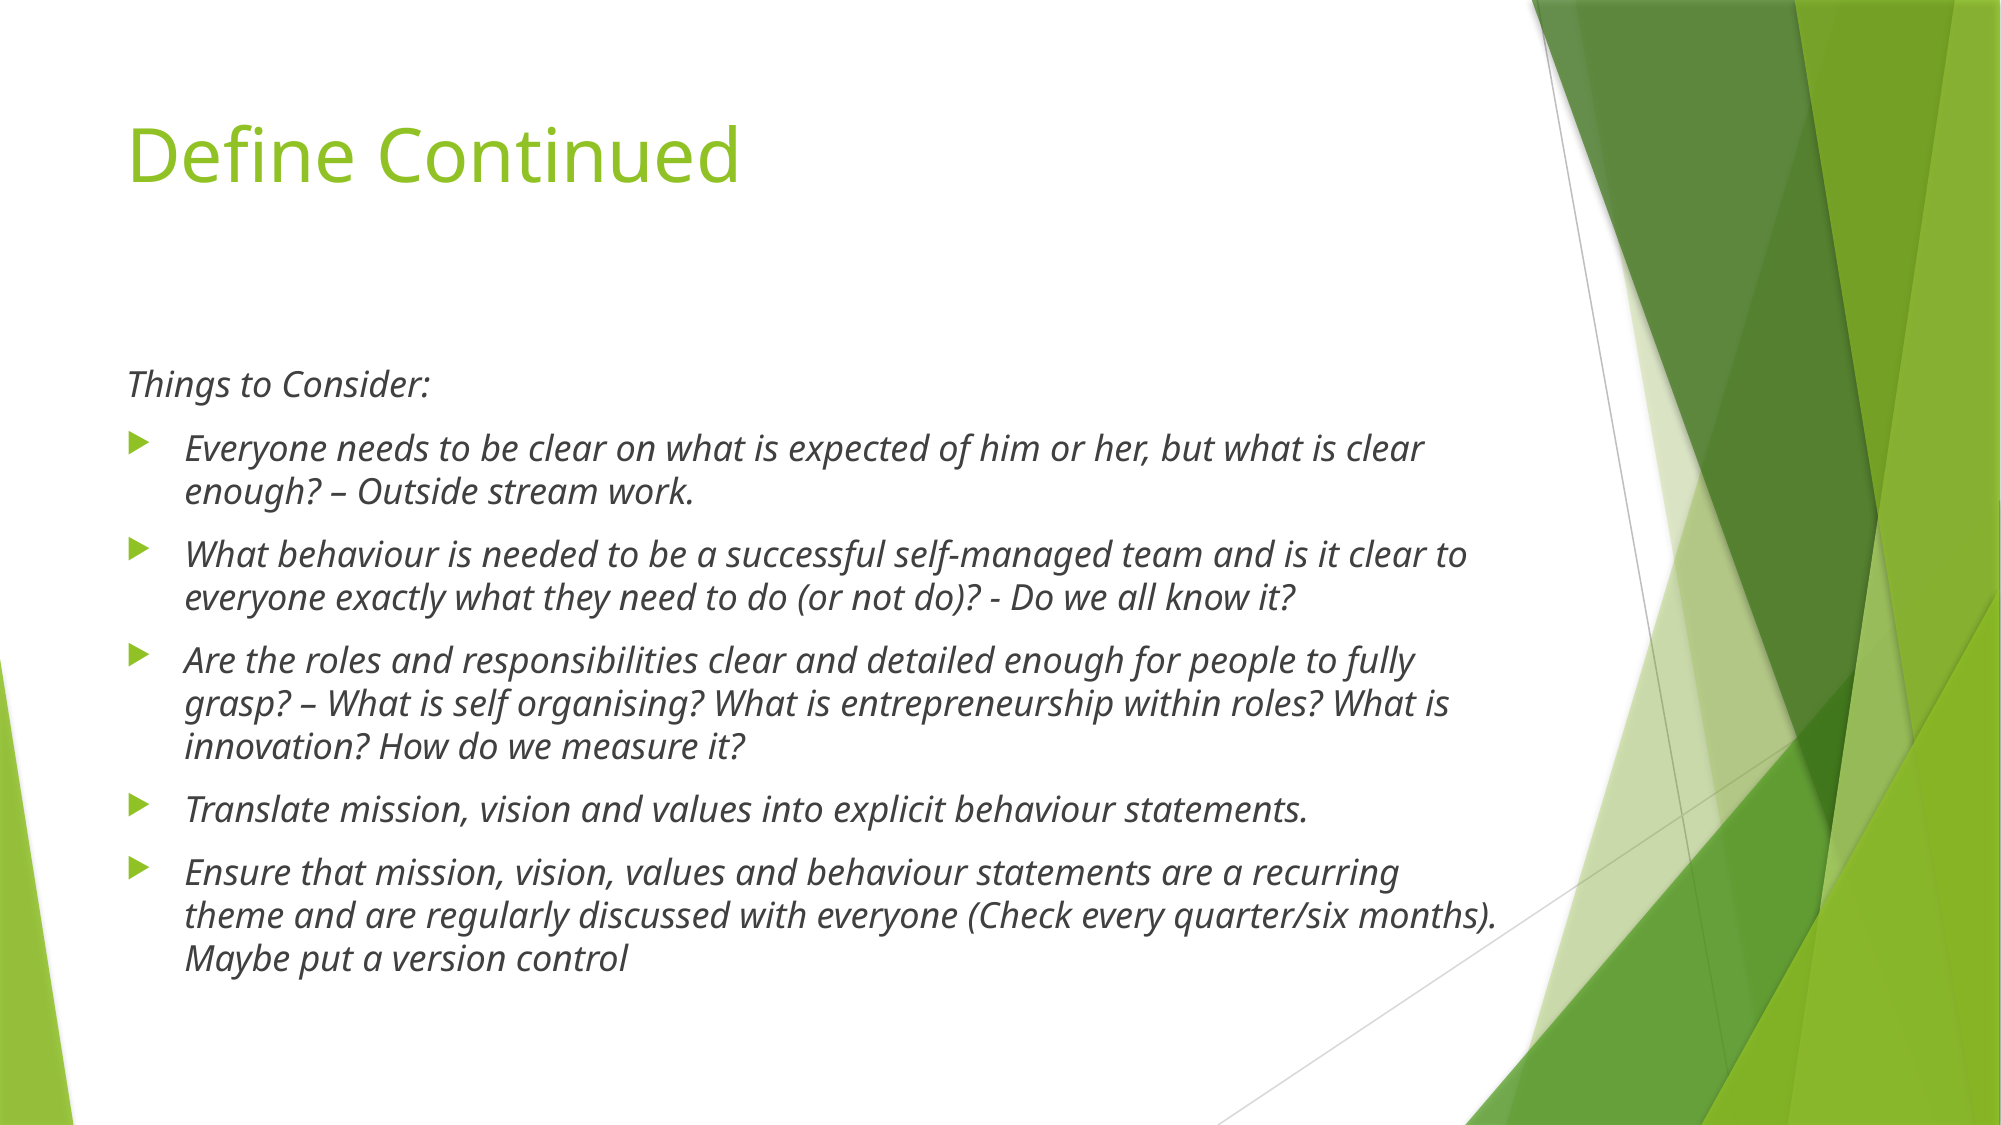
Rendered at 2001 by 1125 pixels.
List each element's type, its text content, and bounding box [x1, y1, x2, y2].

title Define Continued [111, 99, 1522, 317]
list Things to Consider: Everyone needs to be clear on what is expected of him or her, but what is clear enough? – Outside stream work. What behaviour is needed to be a successful self-managed team and is it clear to everyone exactly what they need to do (or not do)? - Do we all know it? Are the roles and responsibilities clear and detailed enough for people to fully grasp? – What is self organising? What is entrepreneurship within roles? What is innovation? How do we measure it? Translate mission, vision and values into explicit behaviour statements. Ensure that mission, vision, values and behaviour statements are a recurring theme and are regularly discussed with everyone (Check every quarter/six months). Maybe put a version control [111, 354, 1522, 992]
